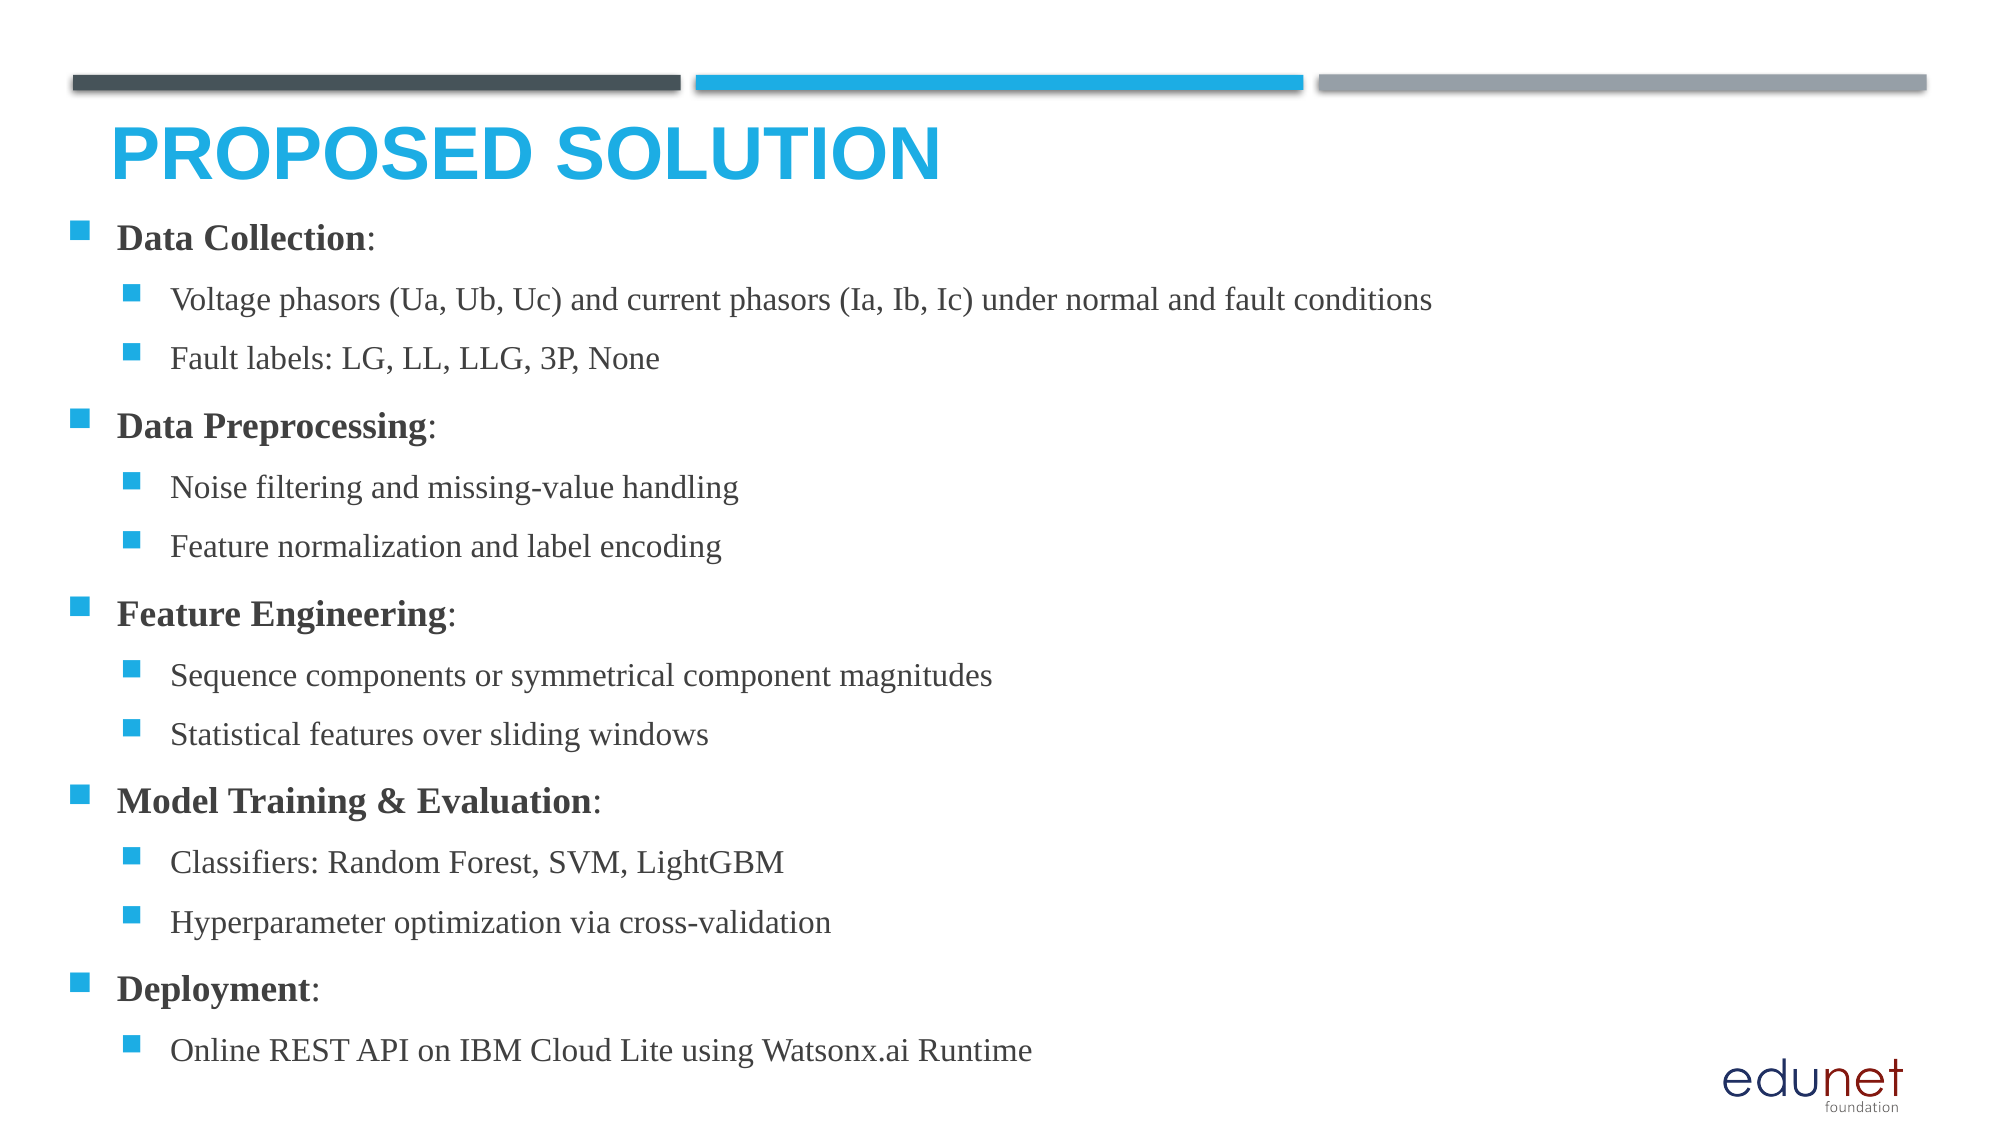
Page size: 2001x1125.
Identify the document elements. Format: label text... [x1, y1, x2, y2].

list Data Collection: Voltage phasors (Ua, Ub, Uc) and current phasors (Ia, Ib, Ic) under normal and fault conditions Fault labels: LG, LL, LLG, 3P, None Data Preprocessing: Noise filtering and missing-value handling Feature normalization and label encoding Feature Engineering: Sequence components or symmetrical component magnitudes Statistical features over sliding windows Model Training & Evaluation: Classifiers: Random Forest, SVM, LightGBM Hyperparameter optimization via cross-validation Deployment: Online REST API on IBM Cloud Lite using Watsonx.ai Runtime [51, 188, 1949, 1105]
picture [1719, 1105, 1905, 1116]
title Proposed Solution [95, 115, 1905, 188]
